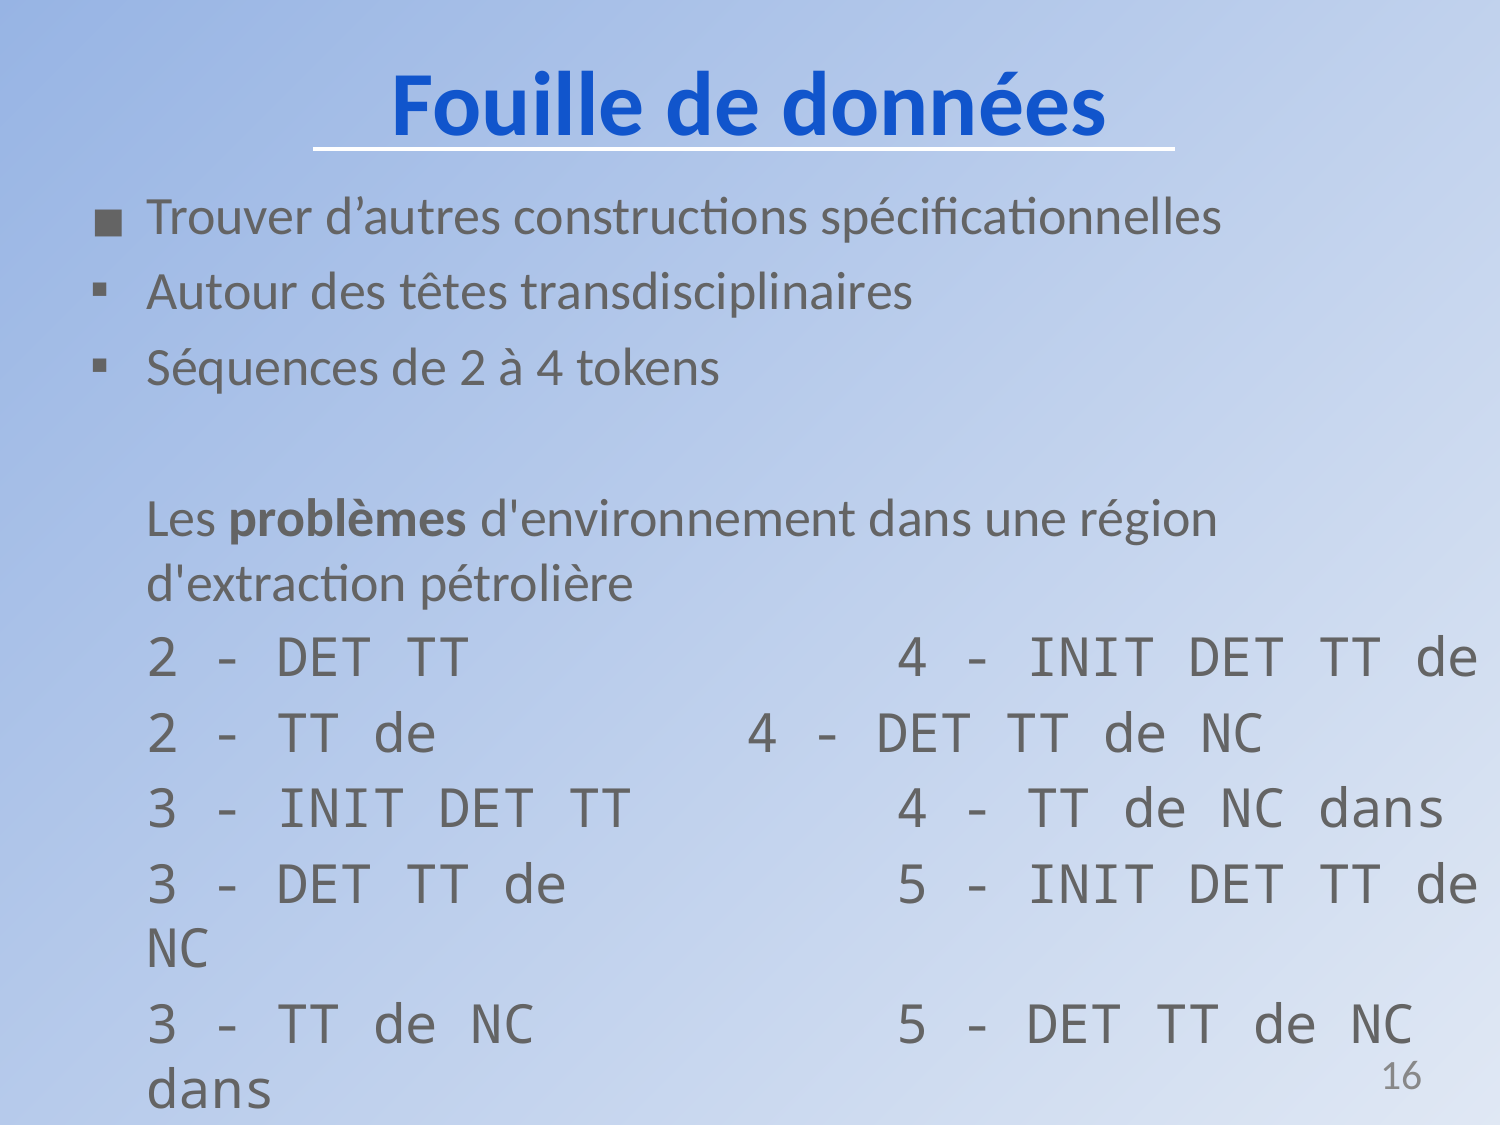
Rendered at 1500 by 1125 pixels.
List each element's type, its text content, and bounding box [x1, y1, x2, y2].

slide_number 16 [1087, 1042, 1438, 1103]
title Fouille de données [75, 4, 1425, 172]
list Trouver d’autres constructions spécificationnelles Autour des têtes transdisciplinaires Séquences de 2 à 4 tokens Les problèmes d'environnement dans une région d'extraction pétrolière 2 - DET TT 4 - INIT DET TT de 2 - TT de 4 - DET TT de NC 3 - INIT DET TT 4 - TT de NC dans 3 - DET TT de 5 - INIT DET TT de NC 3 - TT de NC 5 - DET TT de NC dans 5 - TT de NC dans DET [75, 172, 1500, 1083]
